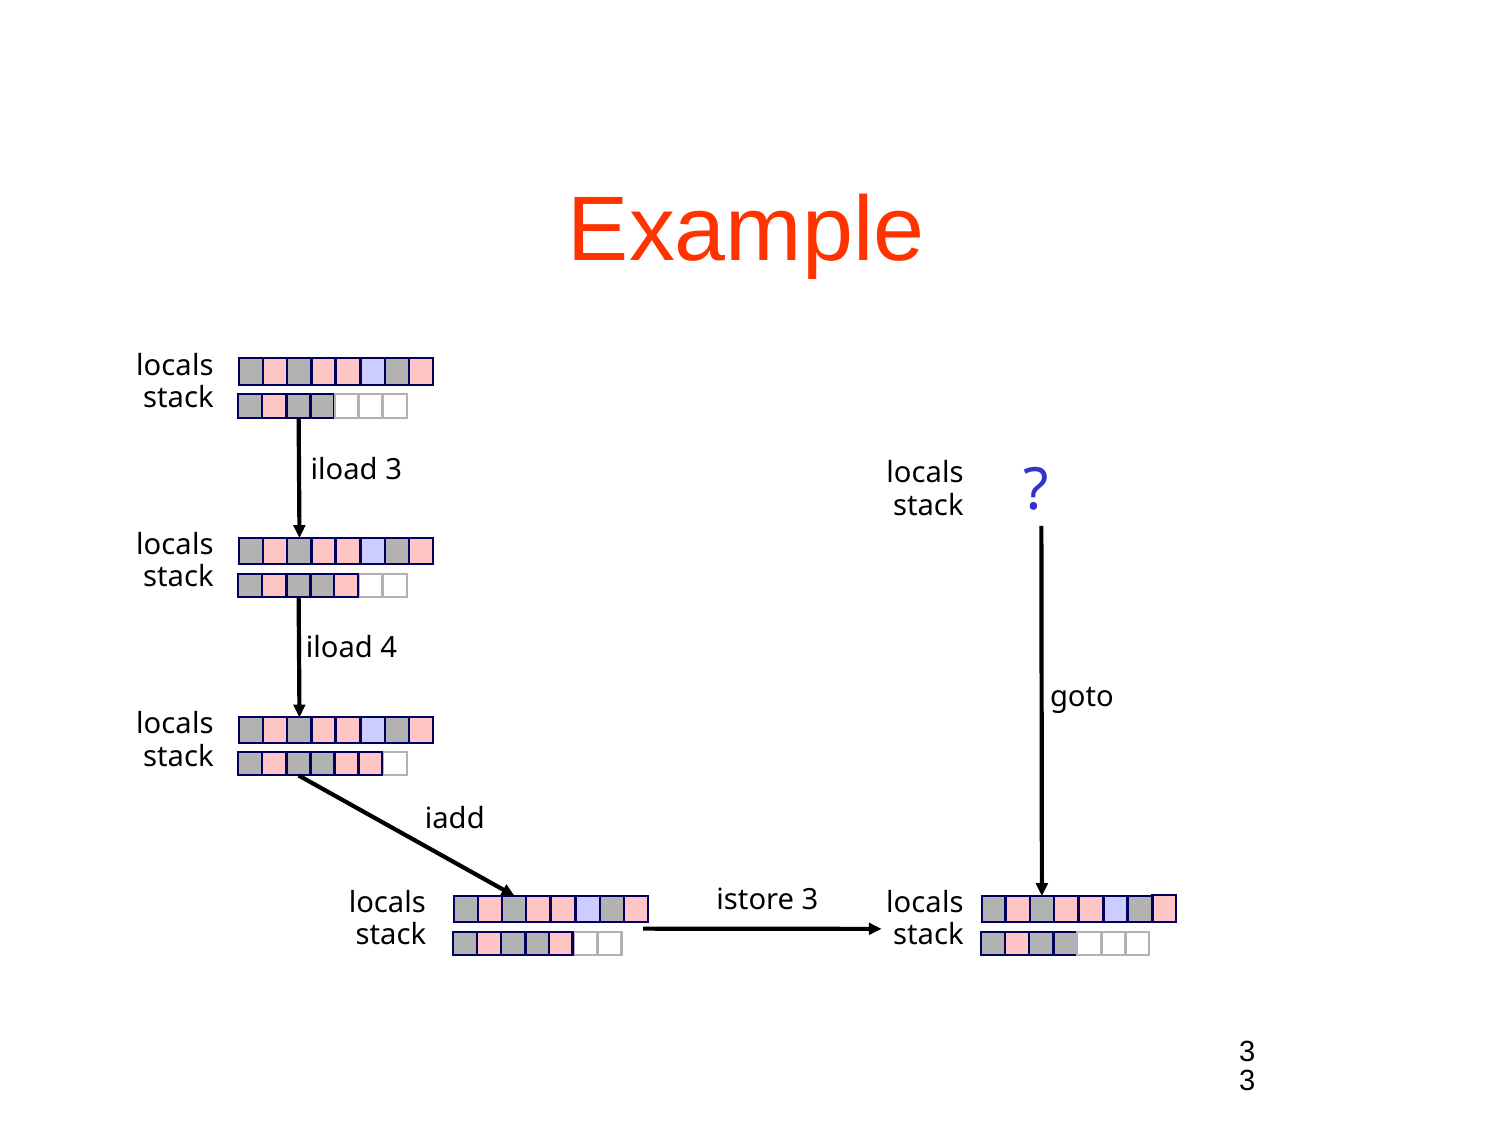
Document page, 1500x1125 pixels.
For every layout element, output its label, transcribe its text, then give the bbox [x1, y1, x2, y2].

slide_number 33 [1224, 1024, 1276, 1075]
text_box [293, 664, 306, 712]
text_box ? [1017, 450, 1057, 521]
text_box istore 3 [709, 880, 826, 916]
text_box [124, 355, 434, 450]
text_box iload 4 [299, 638, 405, 664]
title Example [112, 0, 1388, 288]
text_box iadd [418, 799, 492, 835]
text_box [337, 892, 649, 987]
text_box locals stack [879, 463, 971, 521]
text_box [374, 818, 512, 891]
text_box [874, 892, 1177, 987]
text_box [1035, 525, 1049, 891]
text_box [293, 457, 306, 533]
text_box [124, 534, 434, 629]
text_box goto [1043, 677, 1121, 713]
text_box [124, 714, 434, 809]
text_box iload 3 [303, 457, 409, 486]
